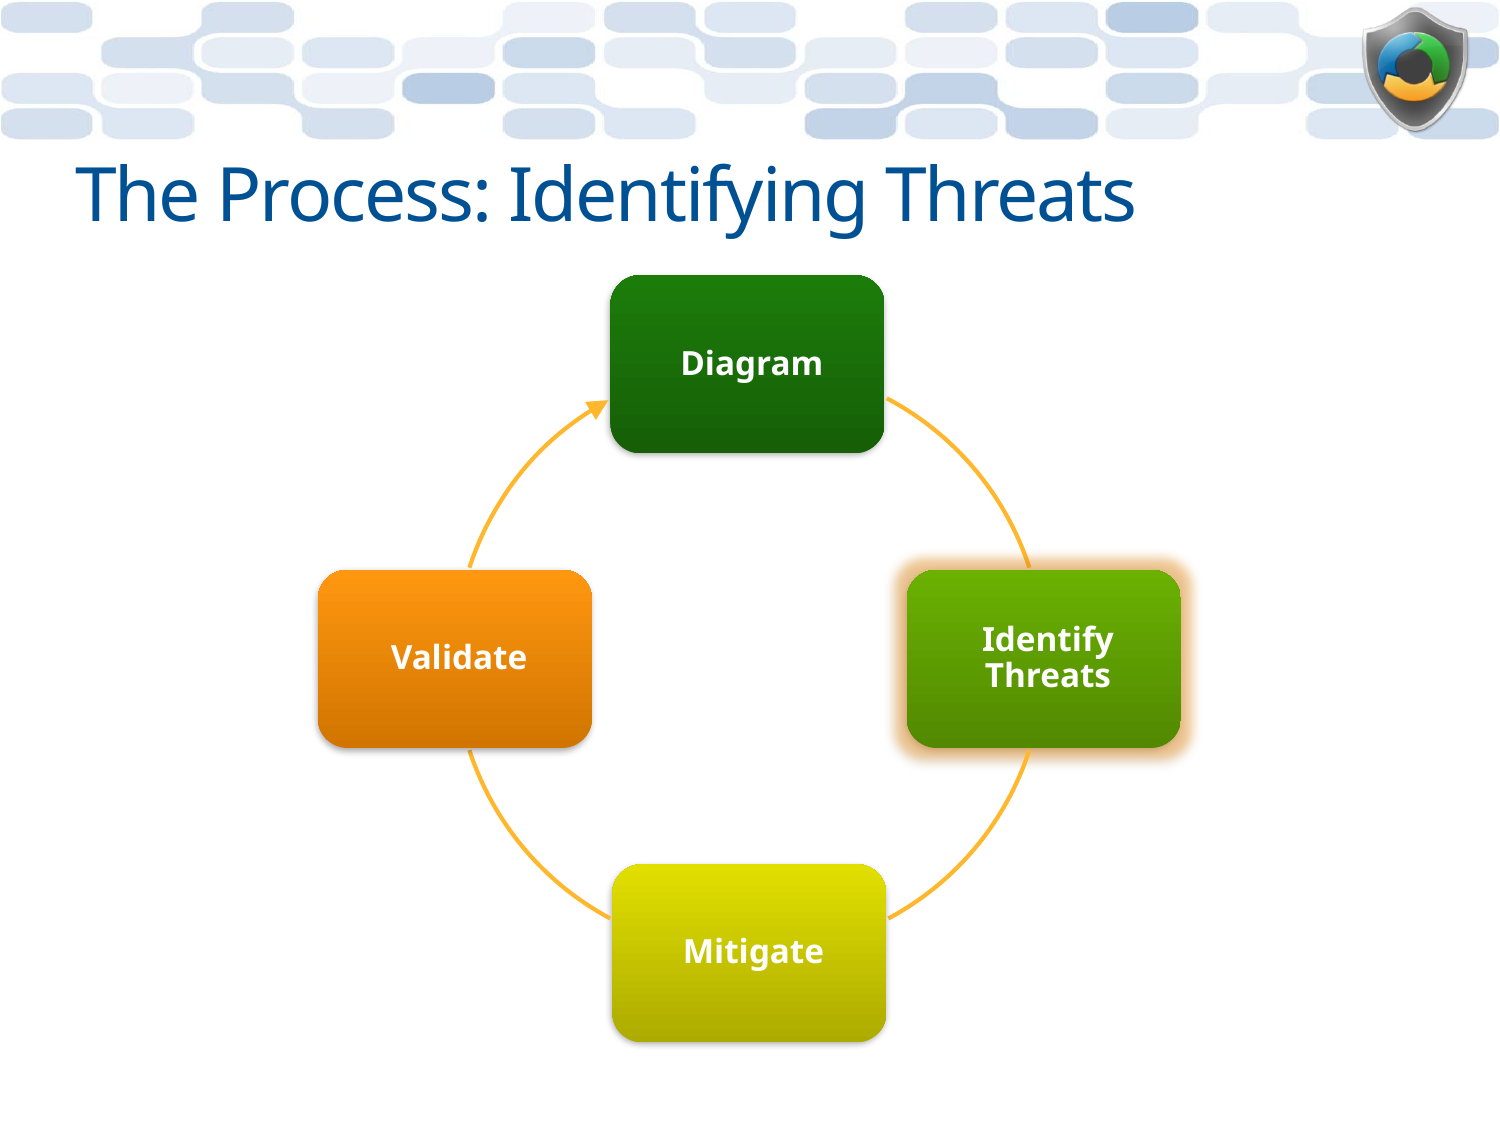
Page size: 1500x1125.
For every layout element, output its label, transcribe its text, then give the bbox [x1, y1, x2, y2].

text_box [216, 274, 1283, 1043]
title The Process: Identifying Threats [75, 146, 1427, 238]
picture [0, 0, 1500, 140]
